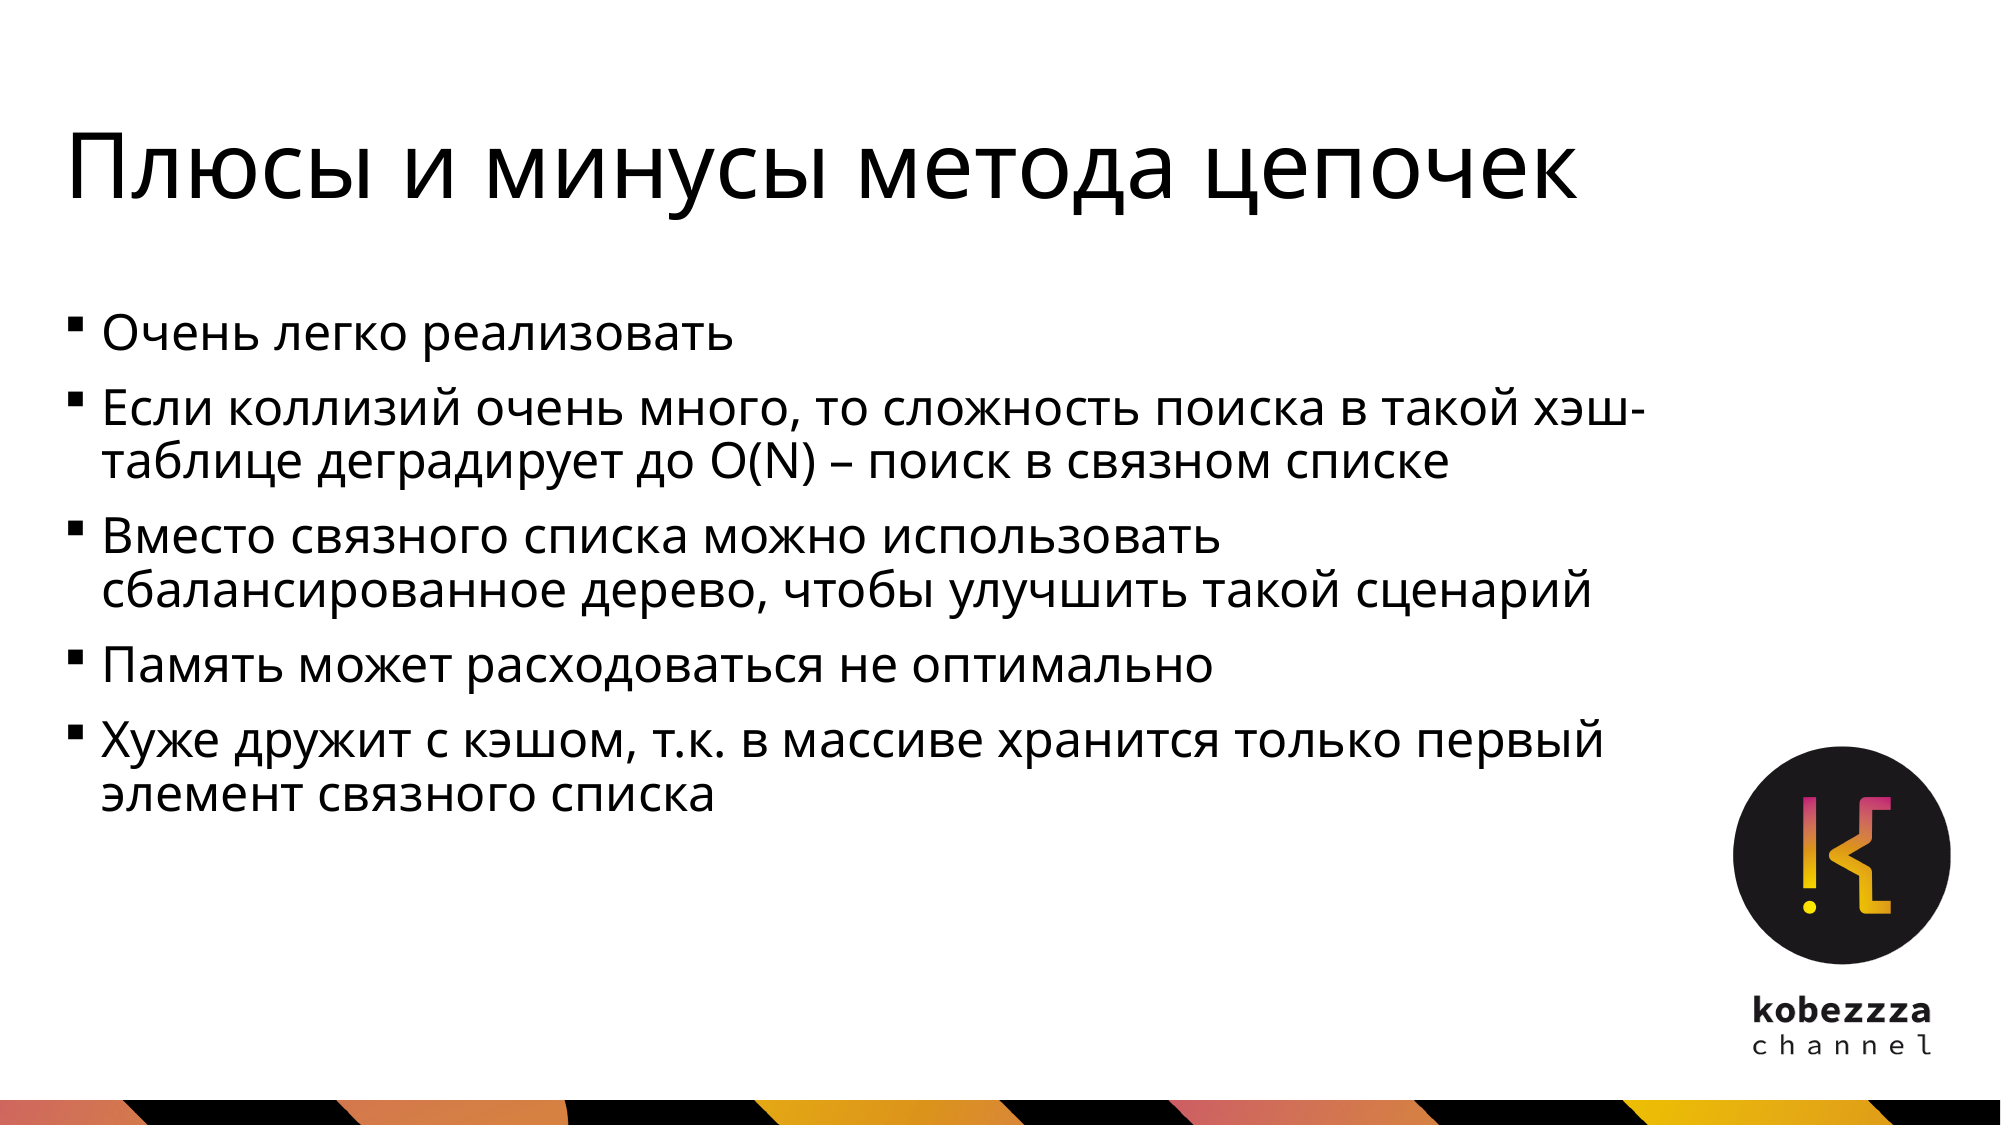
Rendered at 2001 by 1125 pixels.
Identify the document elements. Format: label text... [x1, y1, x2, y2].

title Плюсы и минусы метода цепочек [49, 59, 1913, 278]
picture [0, 0, 2001, 1125]
list Очень легко реализовать Если коллизий очень много, то сложность поиска в такой хэш-таблице деградирует до O(N) – поиск в связном списке Вместо связного списка можно использовать сбалансированное дерево, чтобы улучшить такой сценарий Память может расходоваться не оптимально Хуже дружит с кэшом, т.к. в массиве хранится только первый элемент связного списка [49, 299, 1695, 1014]
